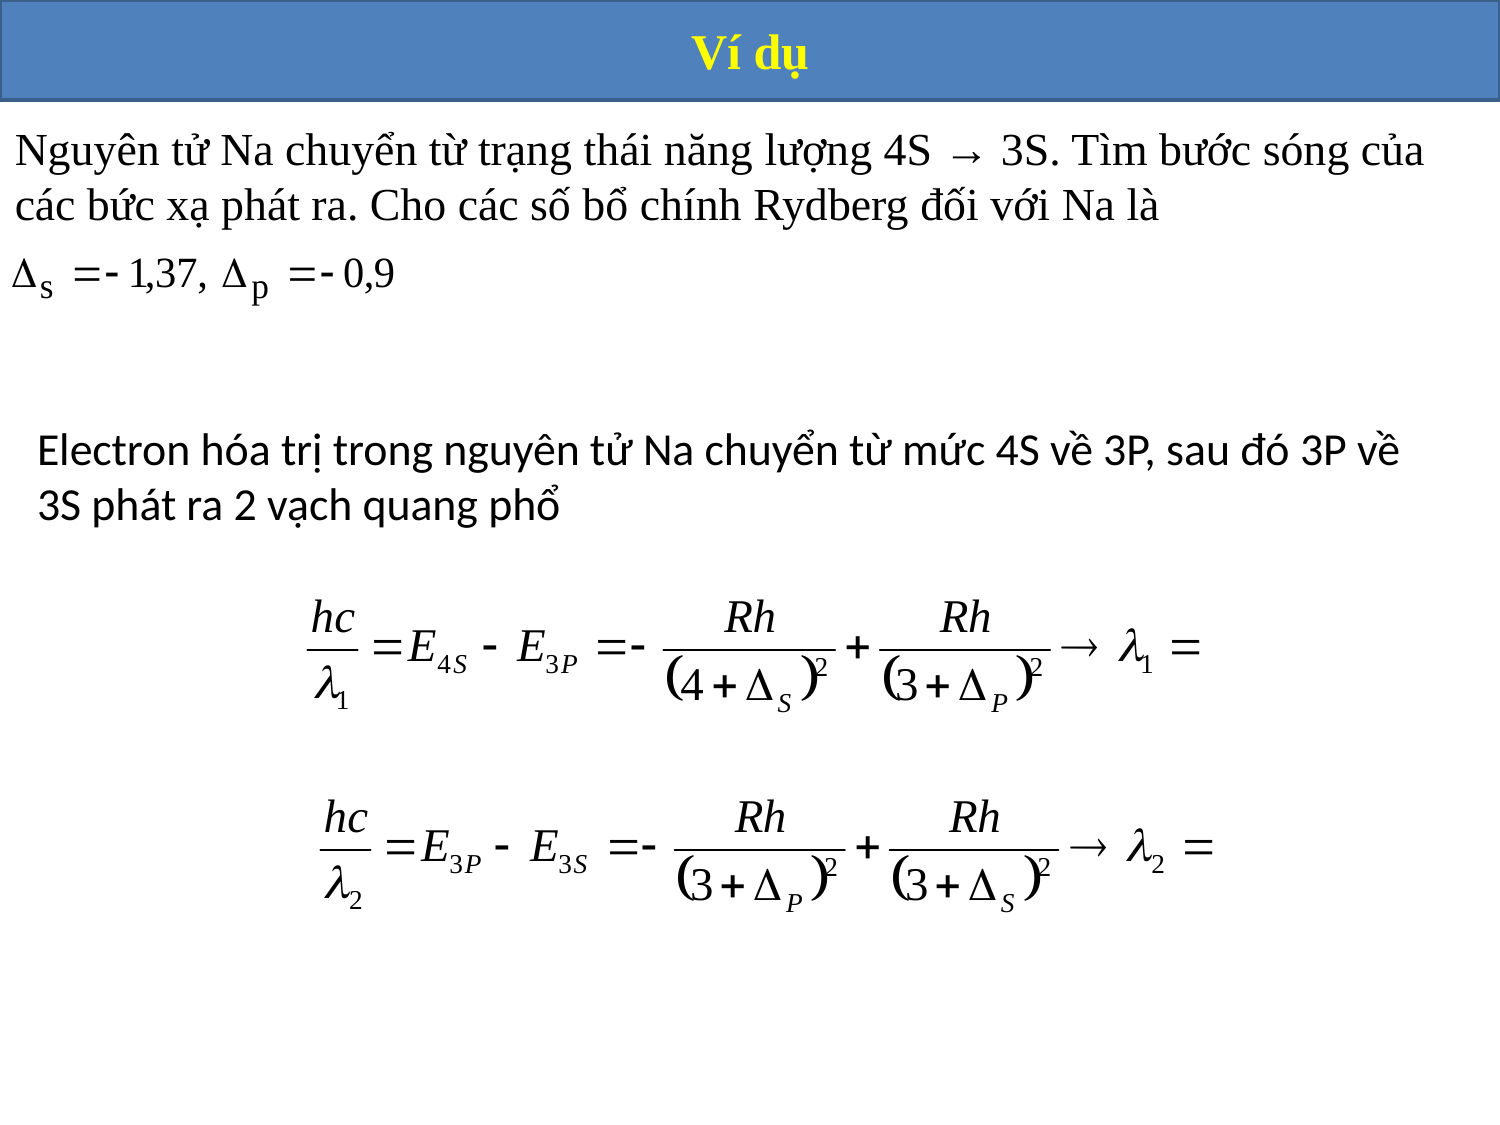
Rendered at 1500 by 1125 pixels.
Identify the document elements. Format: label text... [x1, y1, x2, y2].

text_box Electron hóa trị trong nguyên tử Na chuyển từ mức 4S về 3P, sau đó 3P về 3S phát ra 2 vạch quang phổ [22, 412, 1435, 538]
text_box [312, 787, 1214, 925]
text_box Nguyên tử Na chuyển từ trạng thái năng lượng 4S → 3S. Tìm bước sóng của các bức xạ phát ra. Cho các số bổ chính Rydberg đối với Na là [0, 112, 1475, 283]
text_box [4, 244, 401, 317]
text_box Ví dụ [0, 1, 1500, 102]
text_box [299, 587, 1201, 725]
